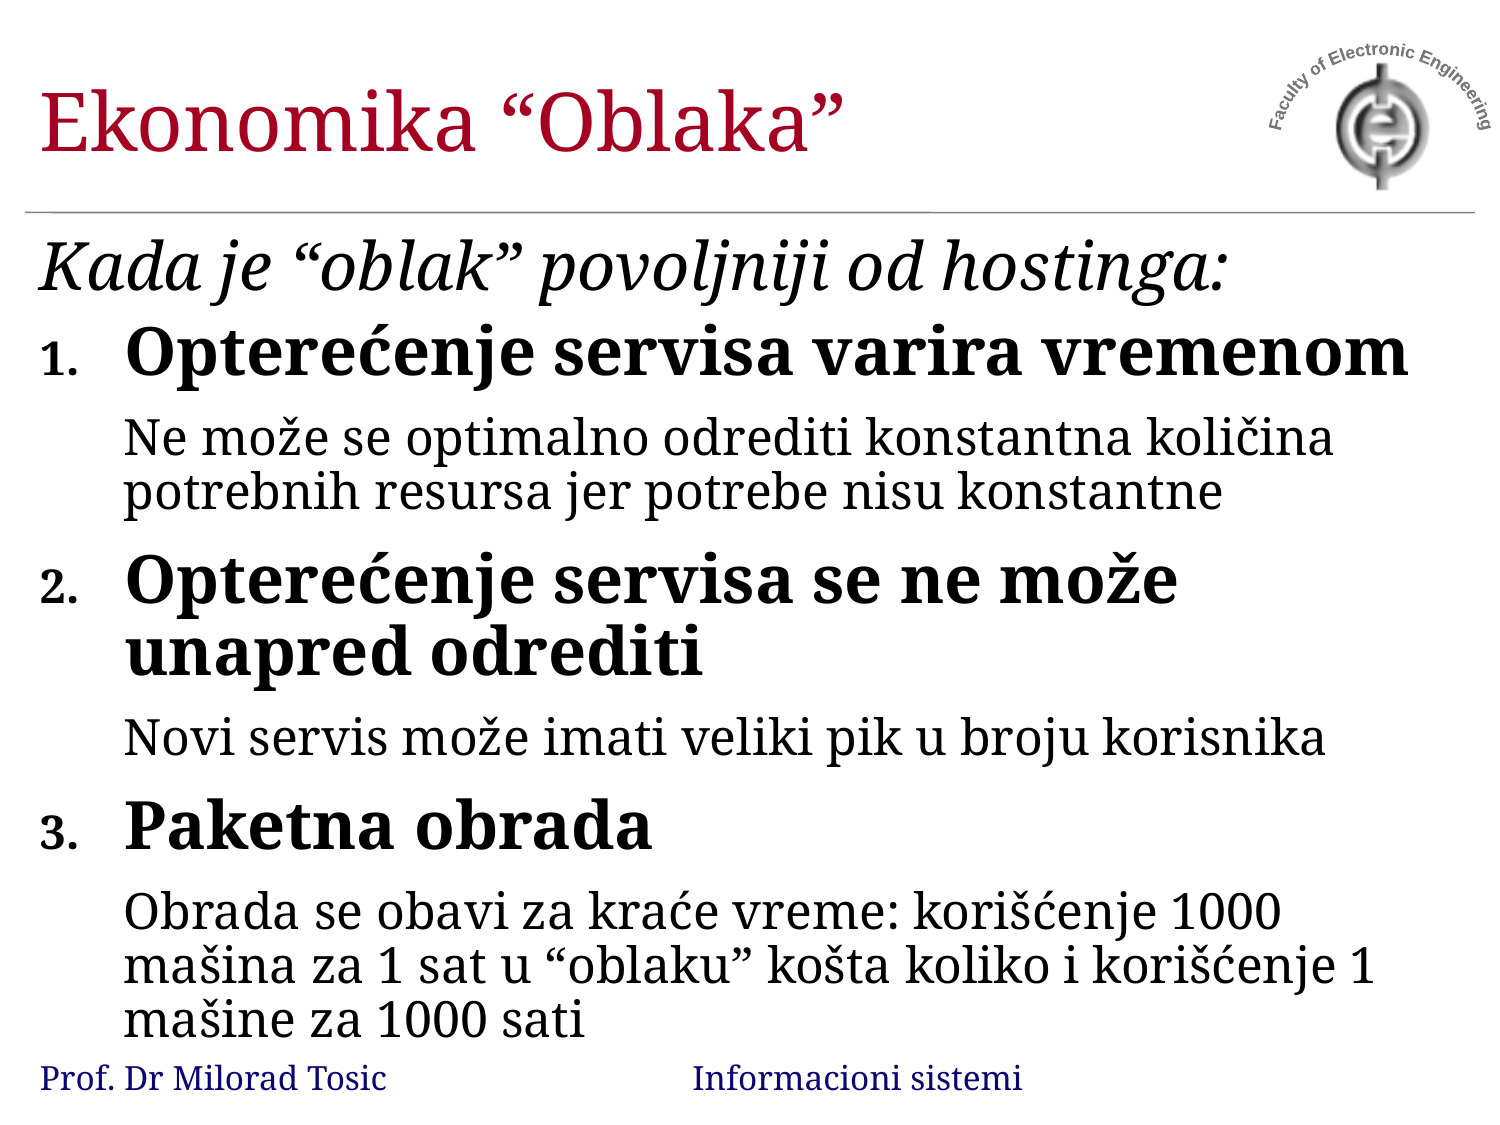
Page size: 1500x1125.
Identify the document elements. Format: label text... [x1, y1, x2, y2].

footer Prof. Dr Milorad Tosic Informacioni sistemi [24, 1049, 1201, 1101]
title Ekonomika “Oblaka” [24, 37, 1276, 201]
picture [1314, 49, 1453, 208]
text_box Kada je “oblak” povoljniji od hostinga: Opterećenje servisa varira vremenom Ne može se optimalno odrediti konstantna količina potrebnih resursa jer potrebe nisu konstantne Opterećenje servisa se ne može unapred odrediti Novi servis može imati veliki pik u broju korisnika Paketna obrada Obrada se obavi za kraće vreme: korišćenje 1000 mašina za 1 sat u “oblaku” košta koliko i korišćenje 1 mašine za 1000 sati [24, 224, 1475, 1025]
